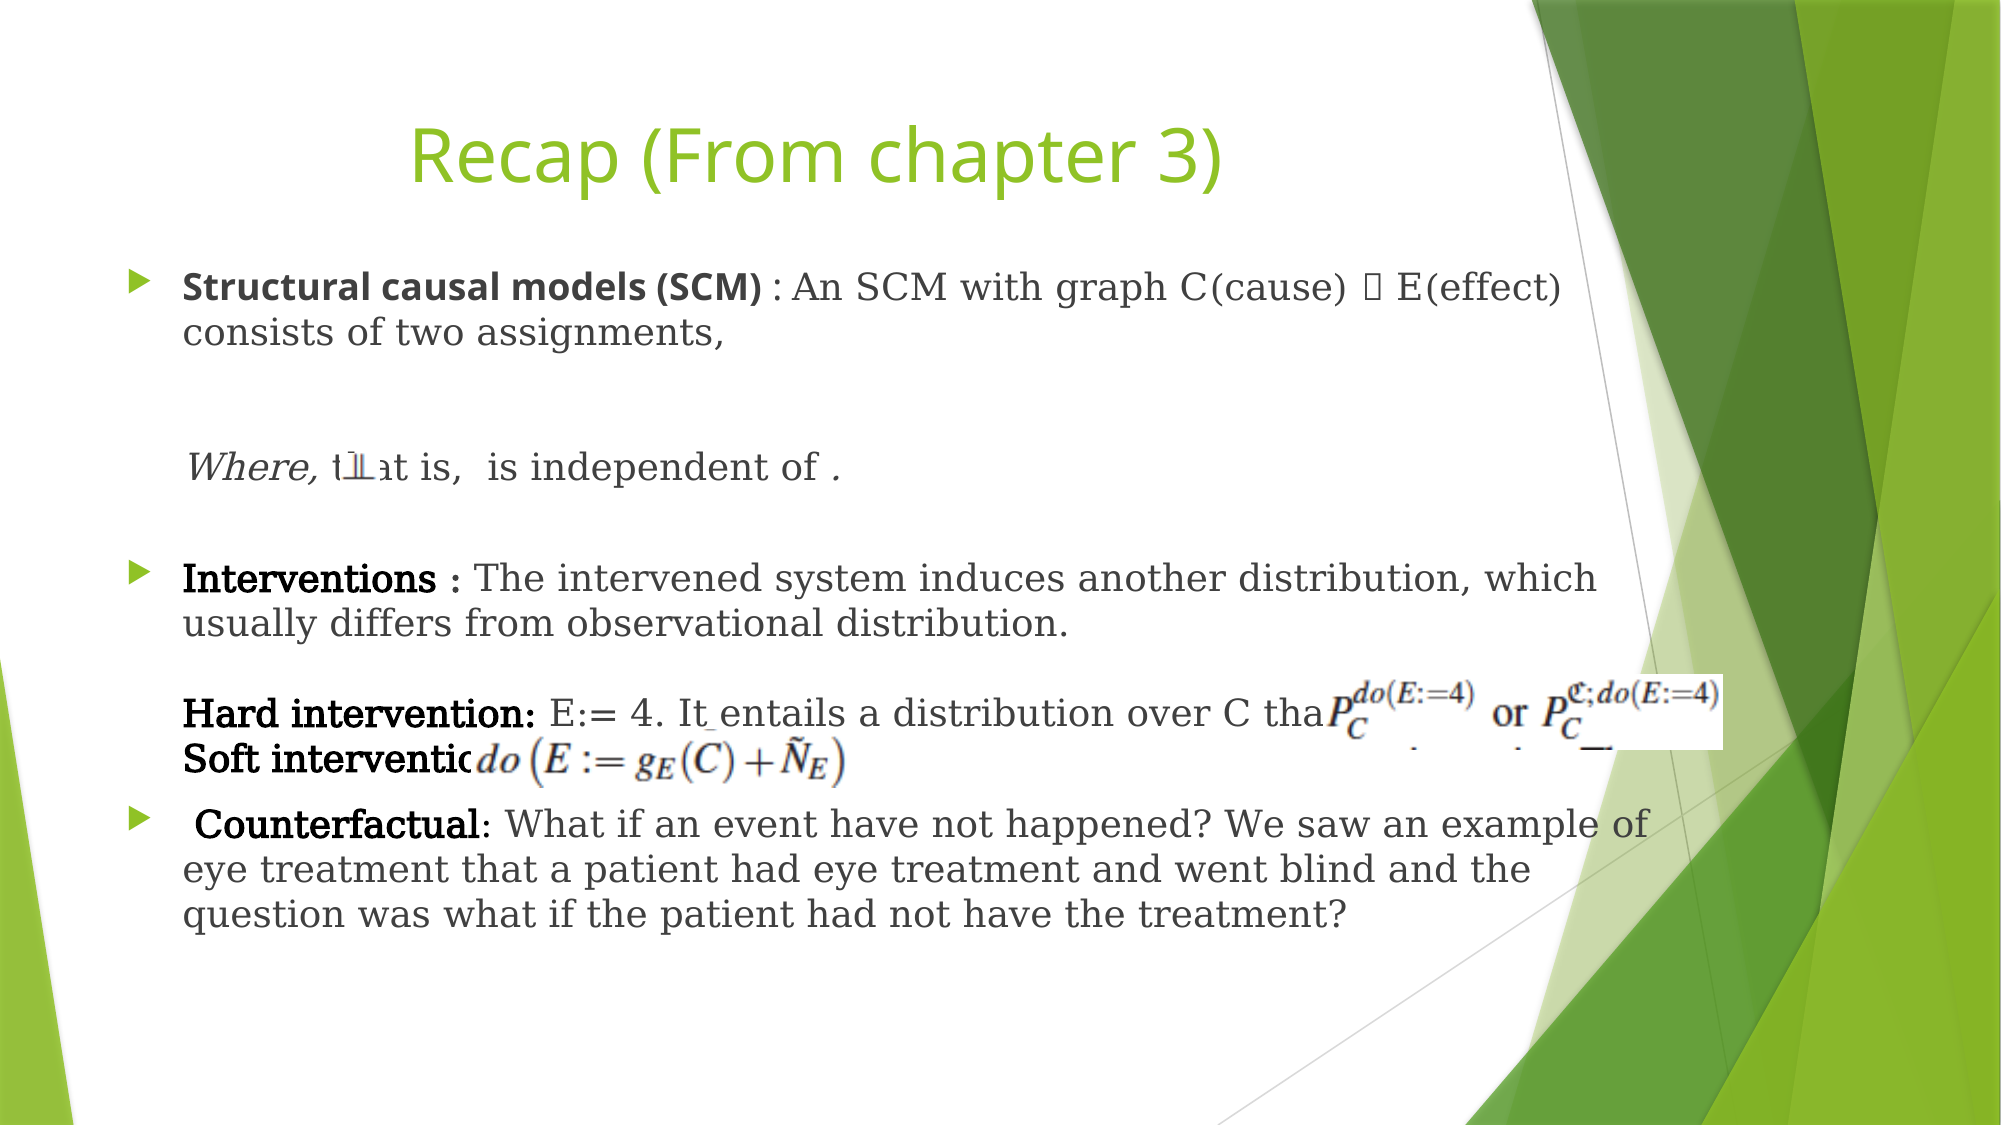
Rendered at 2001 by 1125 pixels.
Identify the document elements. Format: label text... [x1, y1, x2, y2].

title Recap (From chapter 3) [111, 99, 1522, 227]
picture [1322, 674, 1724, 751]
picture [339, 452, 380, 489]
picture [471, 728, 854, 789]
